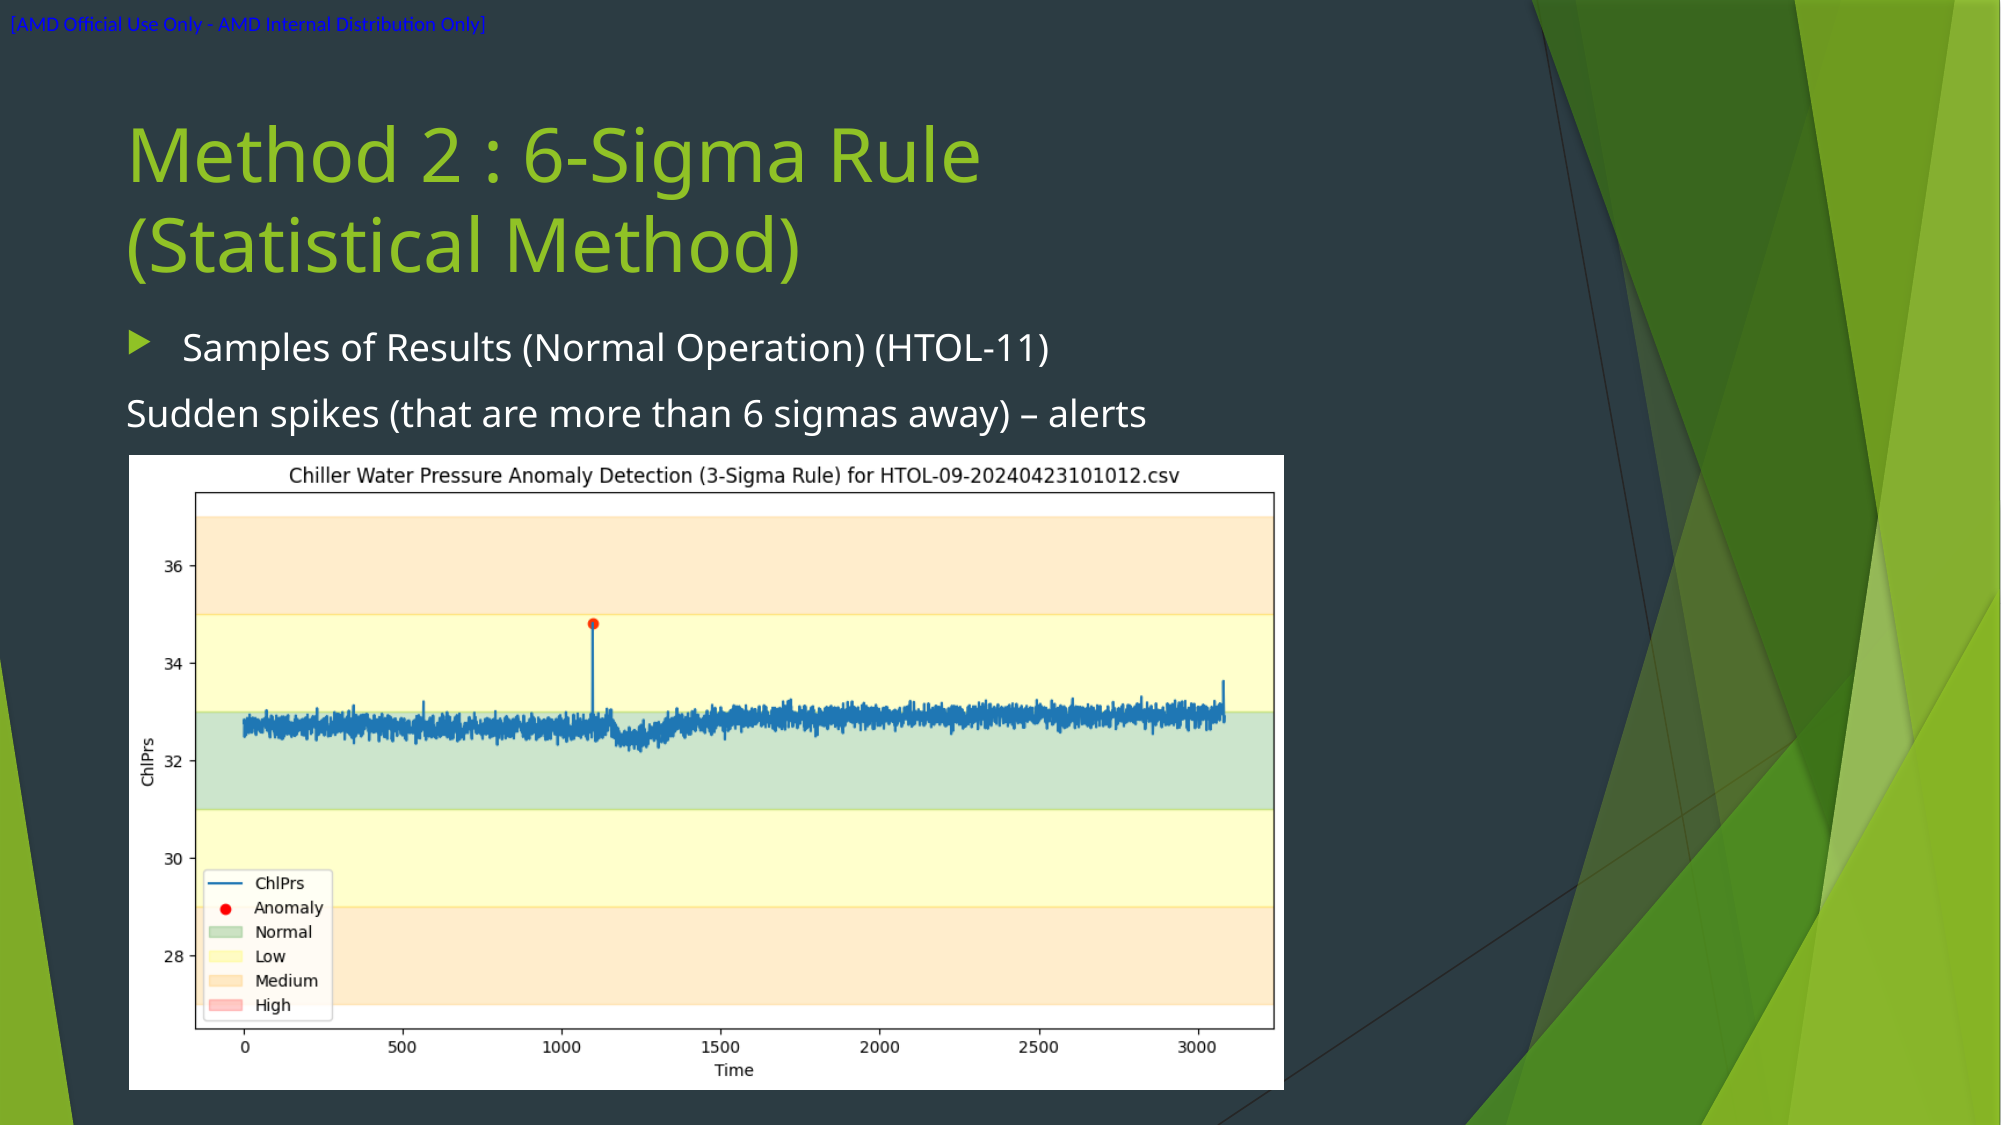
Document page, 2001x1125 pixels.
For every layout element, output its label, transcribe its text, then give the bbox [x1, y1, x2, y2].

list Samples of Results (Normal Operation) (HTOL-11) Sudden spikes (that are more than 6 sigmas away) – alerts [111, 316, 1522, 1125]
picture [128, 454, 1285, 1091]
title Method 2 : 6-Sigma Rule (Statistical Method) [111, 99, 1522, 316]
